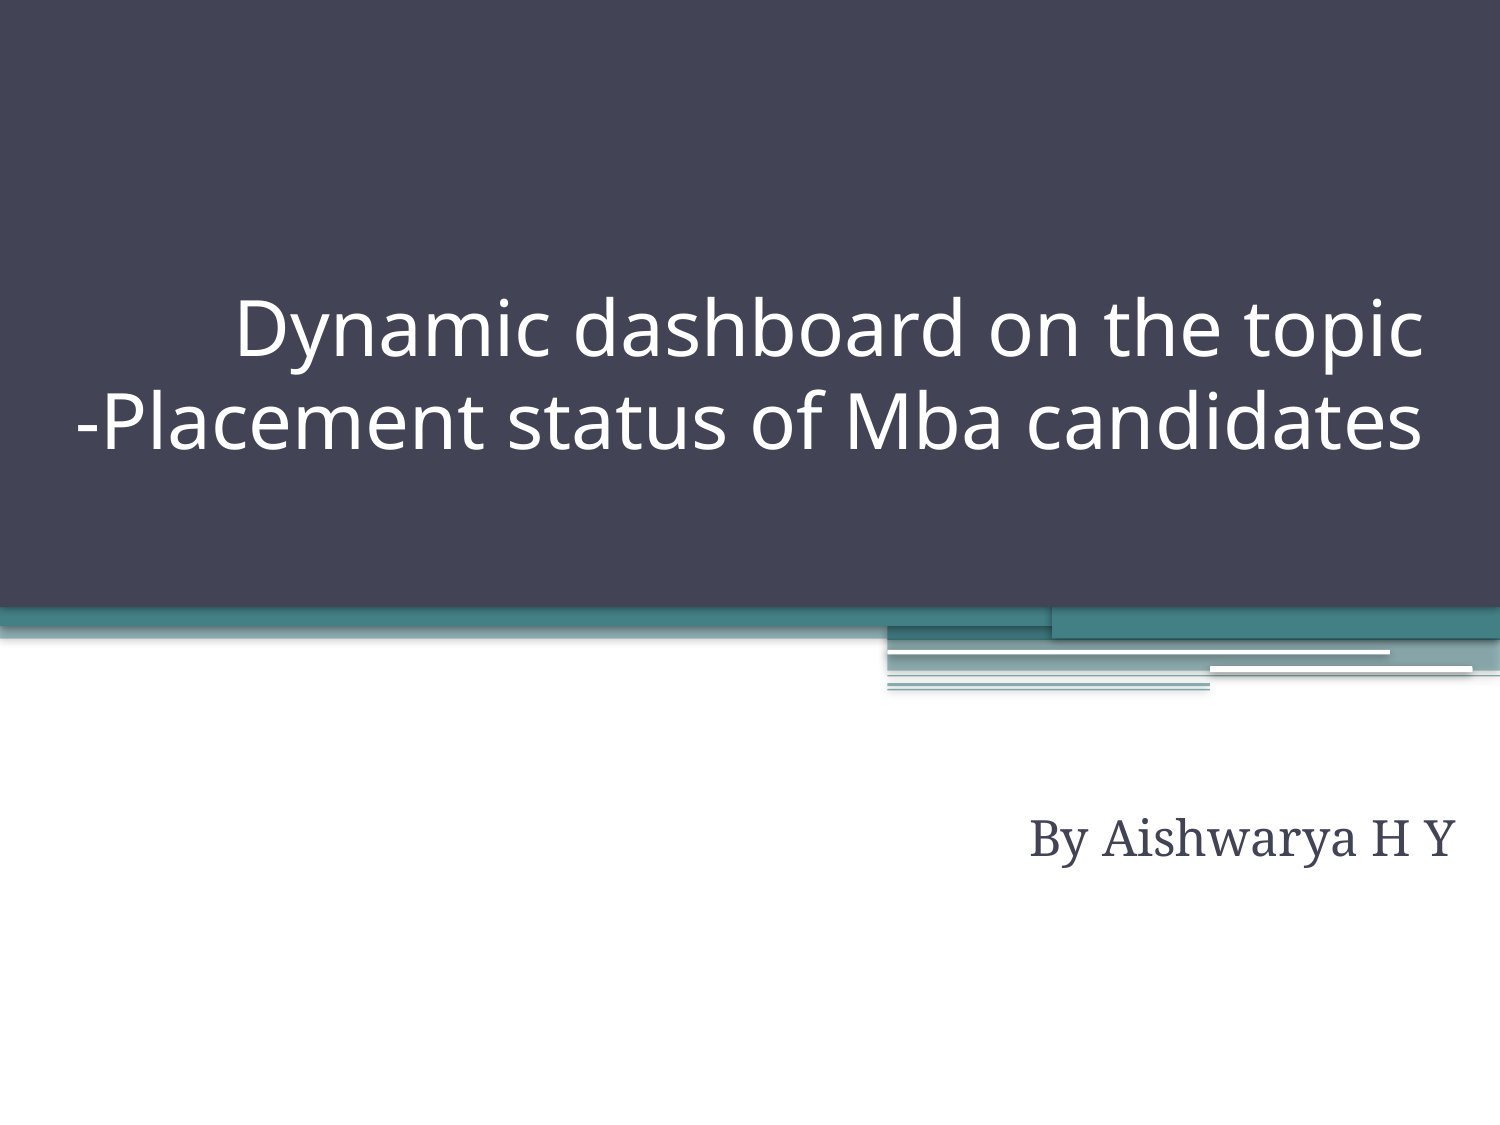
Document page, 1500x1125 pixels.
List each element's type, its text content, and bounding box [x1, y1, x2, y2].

title Dynamic dashboard on the topic -Placement status of Mba candidates [53, 231, 1441, 473]
subtitle By Aishwarya H Y [561, 798, 1471, 939]
